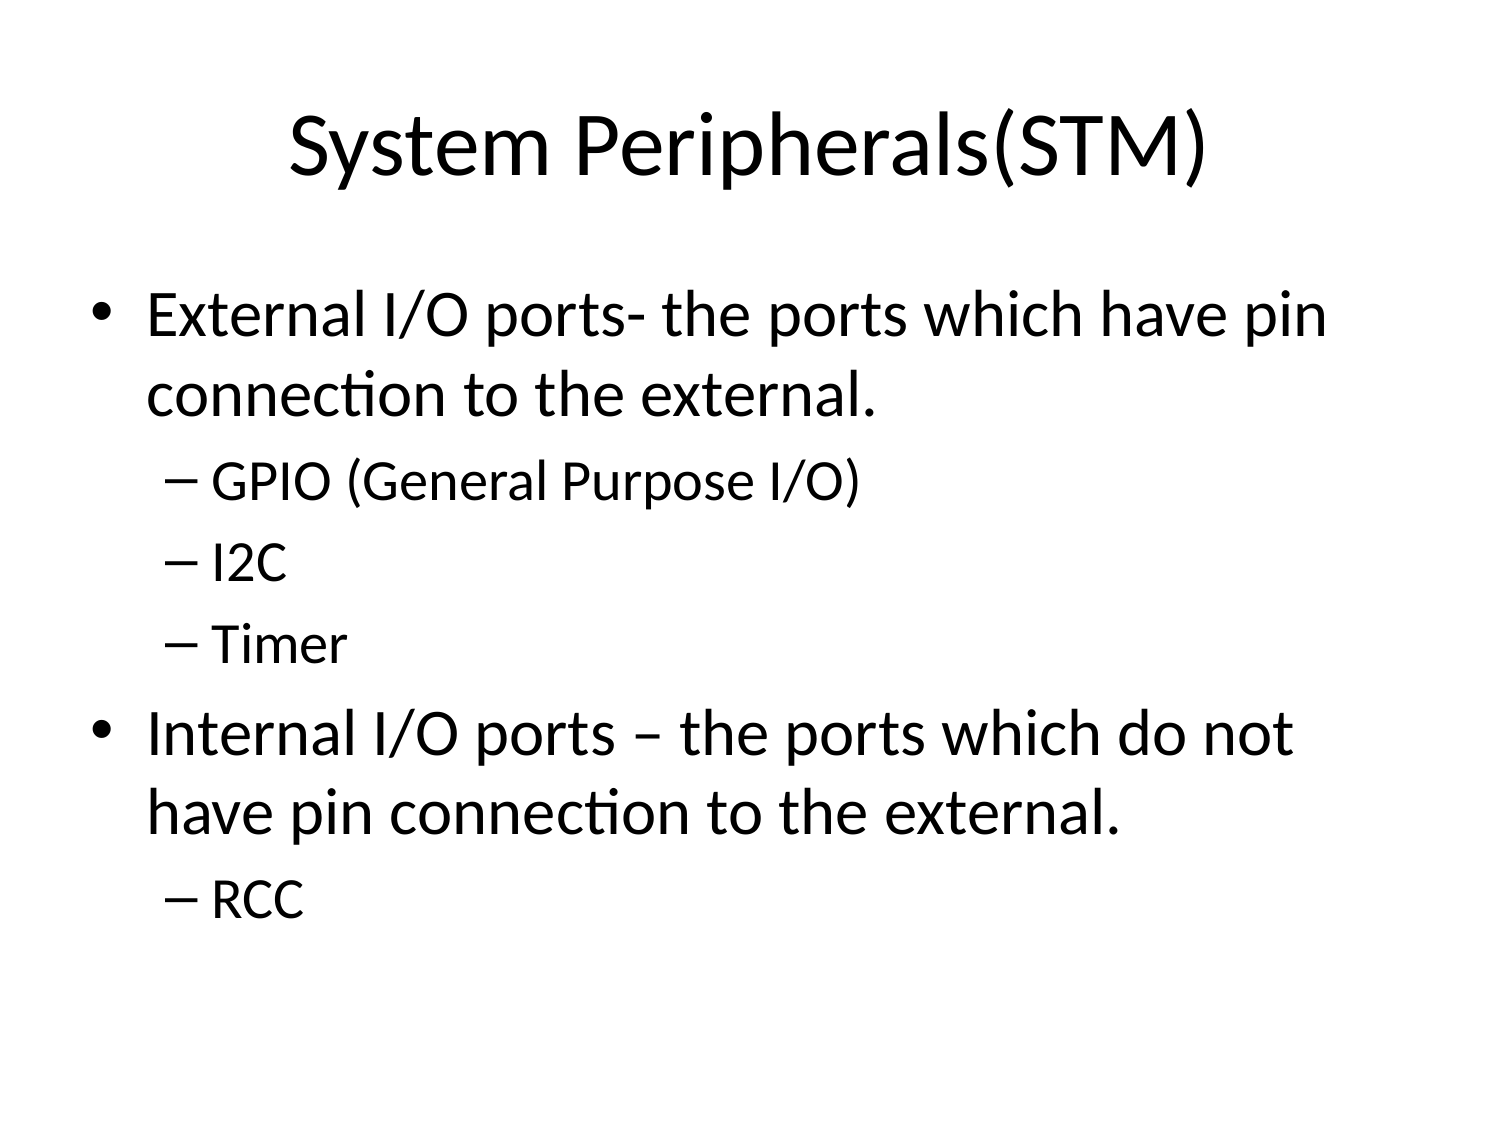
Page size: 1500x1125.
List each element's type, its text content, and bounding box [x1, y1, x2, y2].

title System Peripherals(STM) [75, 45, 1425, 233]
list External I/O ports- the ports which have pin connection to the external. GPIO (General Purpose I/O) I2C Timer Internal I/O ports – the ports which do not have pin connection to the external. RCC [75, 262, 1425, 1005]
